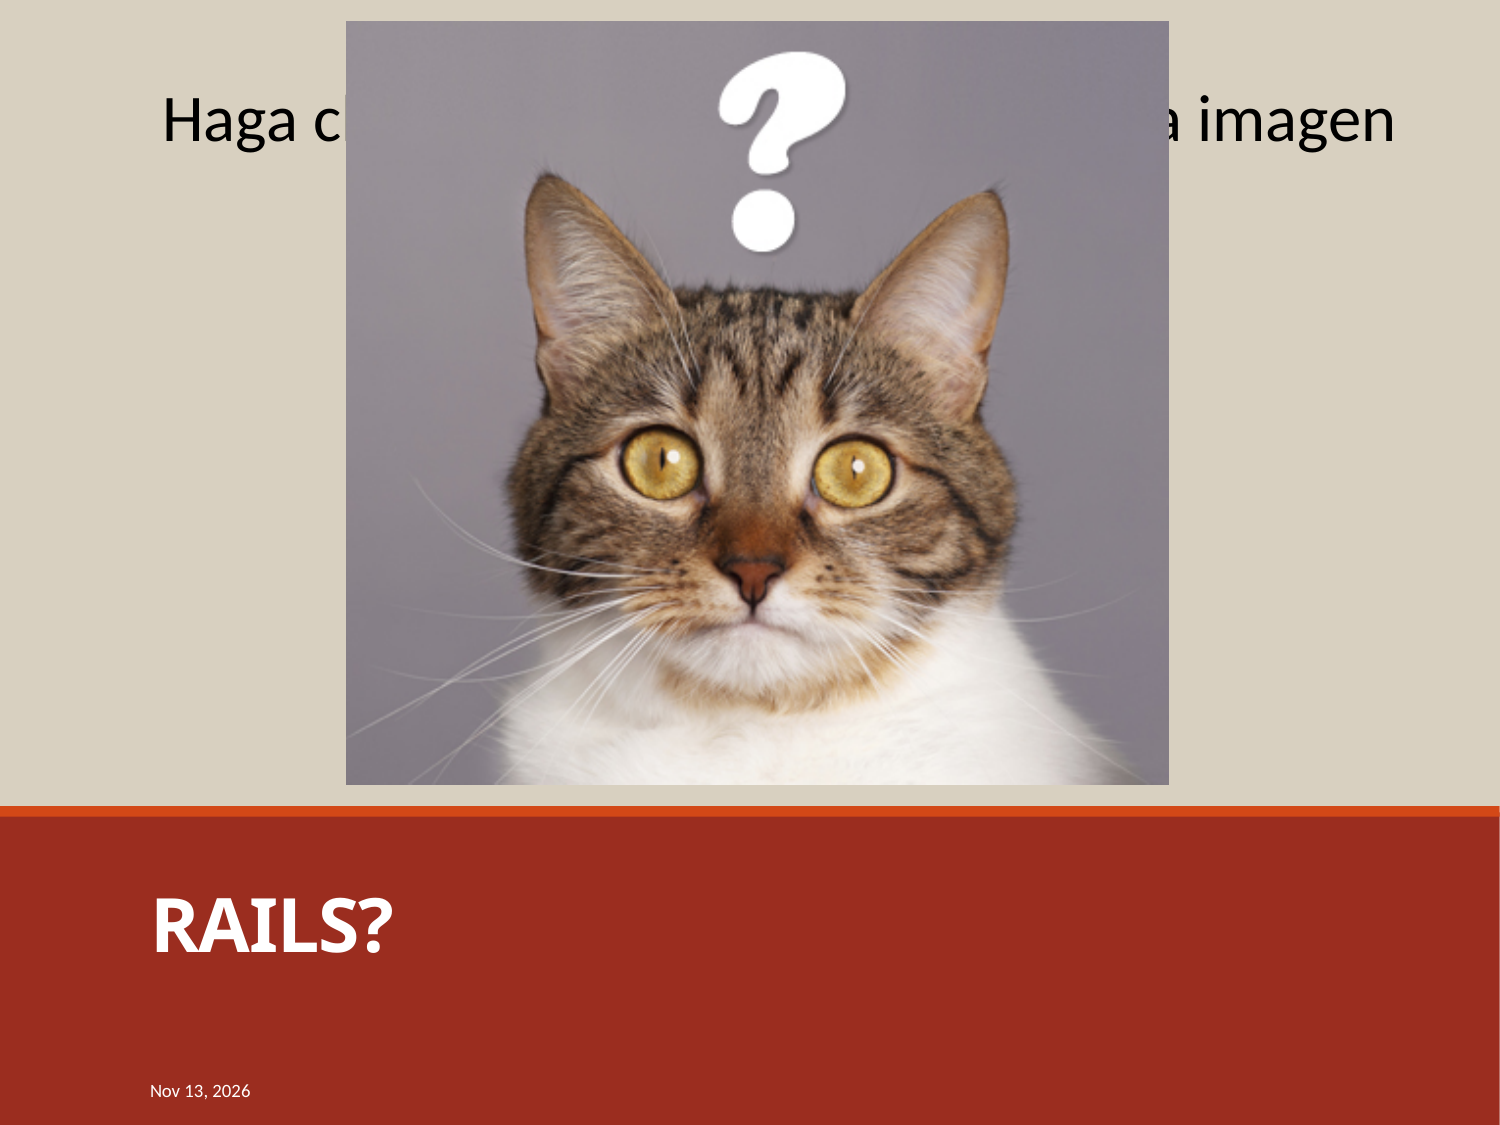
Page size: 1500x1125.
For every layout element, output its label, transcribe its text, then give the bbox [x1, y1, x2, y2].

slide_number 25-Oct-22 [135, 1059, 440, 1120]
title RAILS? [135, 832, 1380, 968]
picture [0, 0, 1500, 807]
